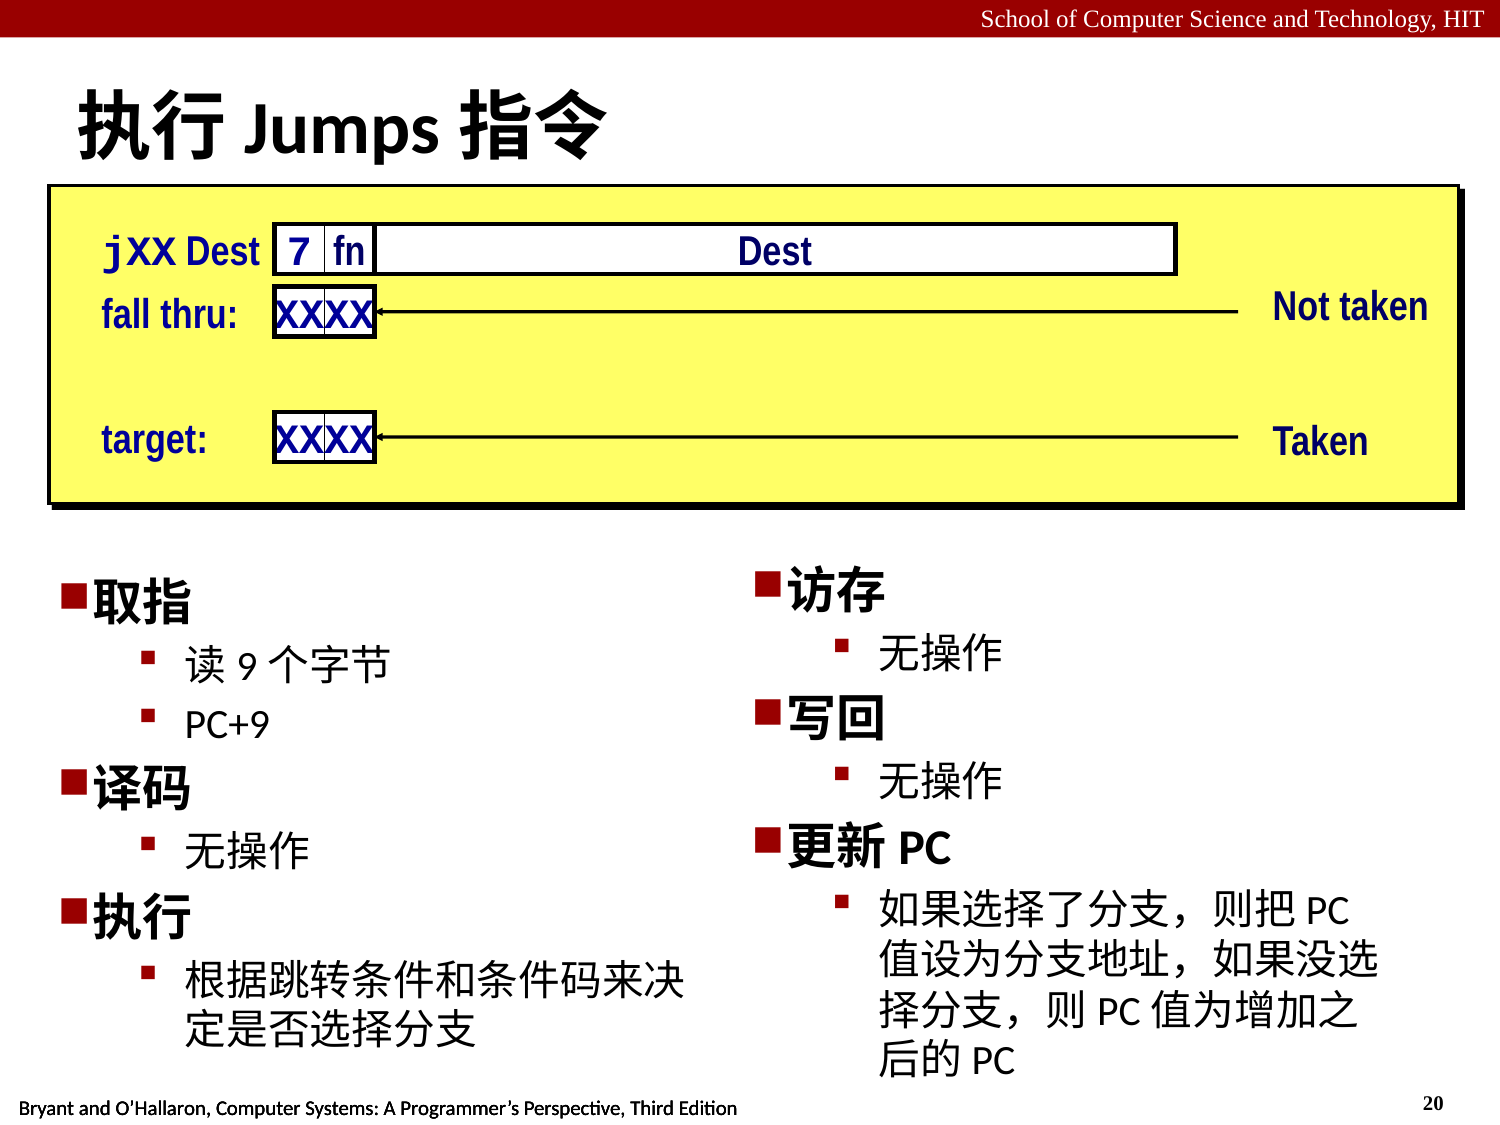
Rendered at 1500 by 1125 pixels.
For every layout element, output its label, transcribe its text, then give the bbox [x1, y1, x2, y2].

text_box jXX Dest [86, 224, 270, 275]
text_box [380, 432, 1239, 442]
text_box Dest [377, 224, 1176, 275]
text_box Taken [1265, 411, 1377, 472]
list 访存 无操作 写回 无操作 更新PC 如果选择了分支，则把PC值设为分支地址，如果没选择分支，则PC值为增加之后的PC [741, 550, 1411, 1071]
text_box [49, 185, 1459, 504]
list 取指 读9个字节 PC+9 译码 无操作 执行 根据跳转条件和条件码来决定是否选择分支 [47, 562, 717, 1058]
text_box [273, 411, 375, 463]
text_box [273, 286, 375, 337]
text_box Not taken [1265, 276, 1437, 337]
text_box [273, 223, 375, 275]
text_box [380, 307, 1239, 316]
title 执行Jumps指令 [61, 60, 1488, 187]
text_box fall thru: [86, 286, 270, 337]
text_box target: [86, 411, 270, 462]
